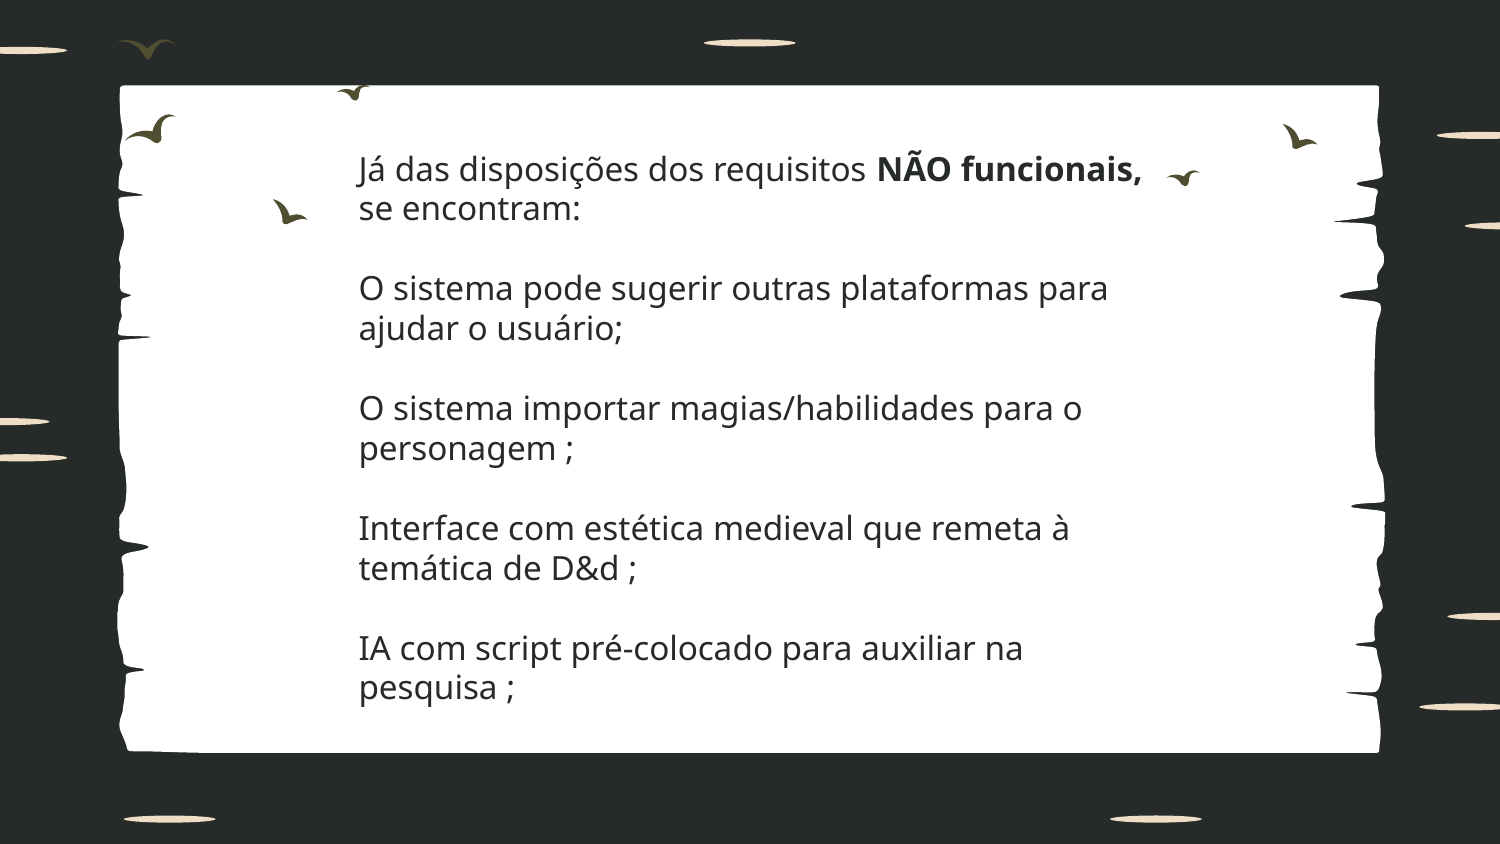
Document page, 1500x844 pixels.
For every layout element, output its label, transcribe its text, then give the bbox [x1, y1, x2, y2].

subtitle Já das disposições dos requisitos NÃO funcionais, se encontram: O sistema pode sugerir outras plataformas para ajudar o usuário; O sistema importar magias/habilidades para o personagem ; Interface com estética medieval que remeta à temática de D&d ; IA com script pré-colocado para auxiliar na pesquisa ; [358, 236, 1152, 618]
